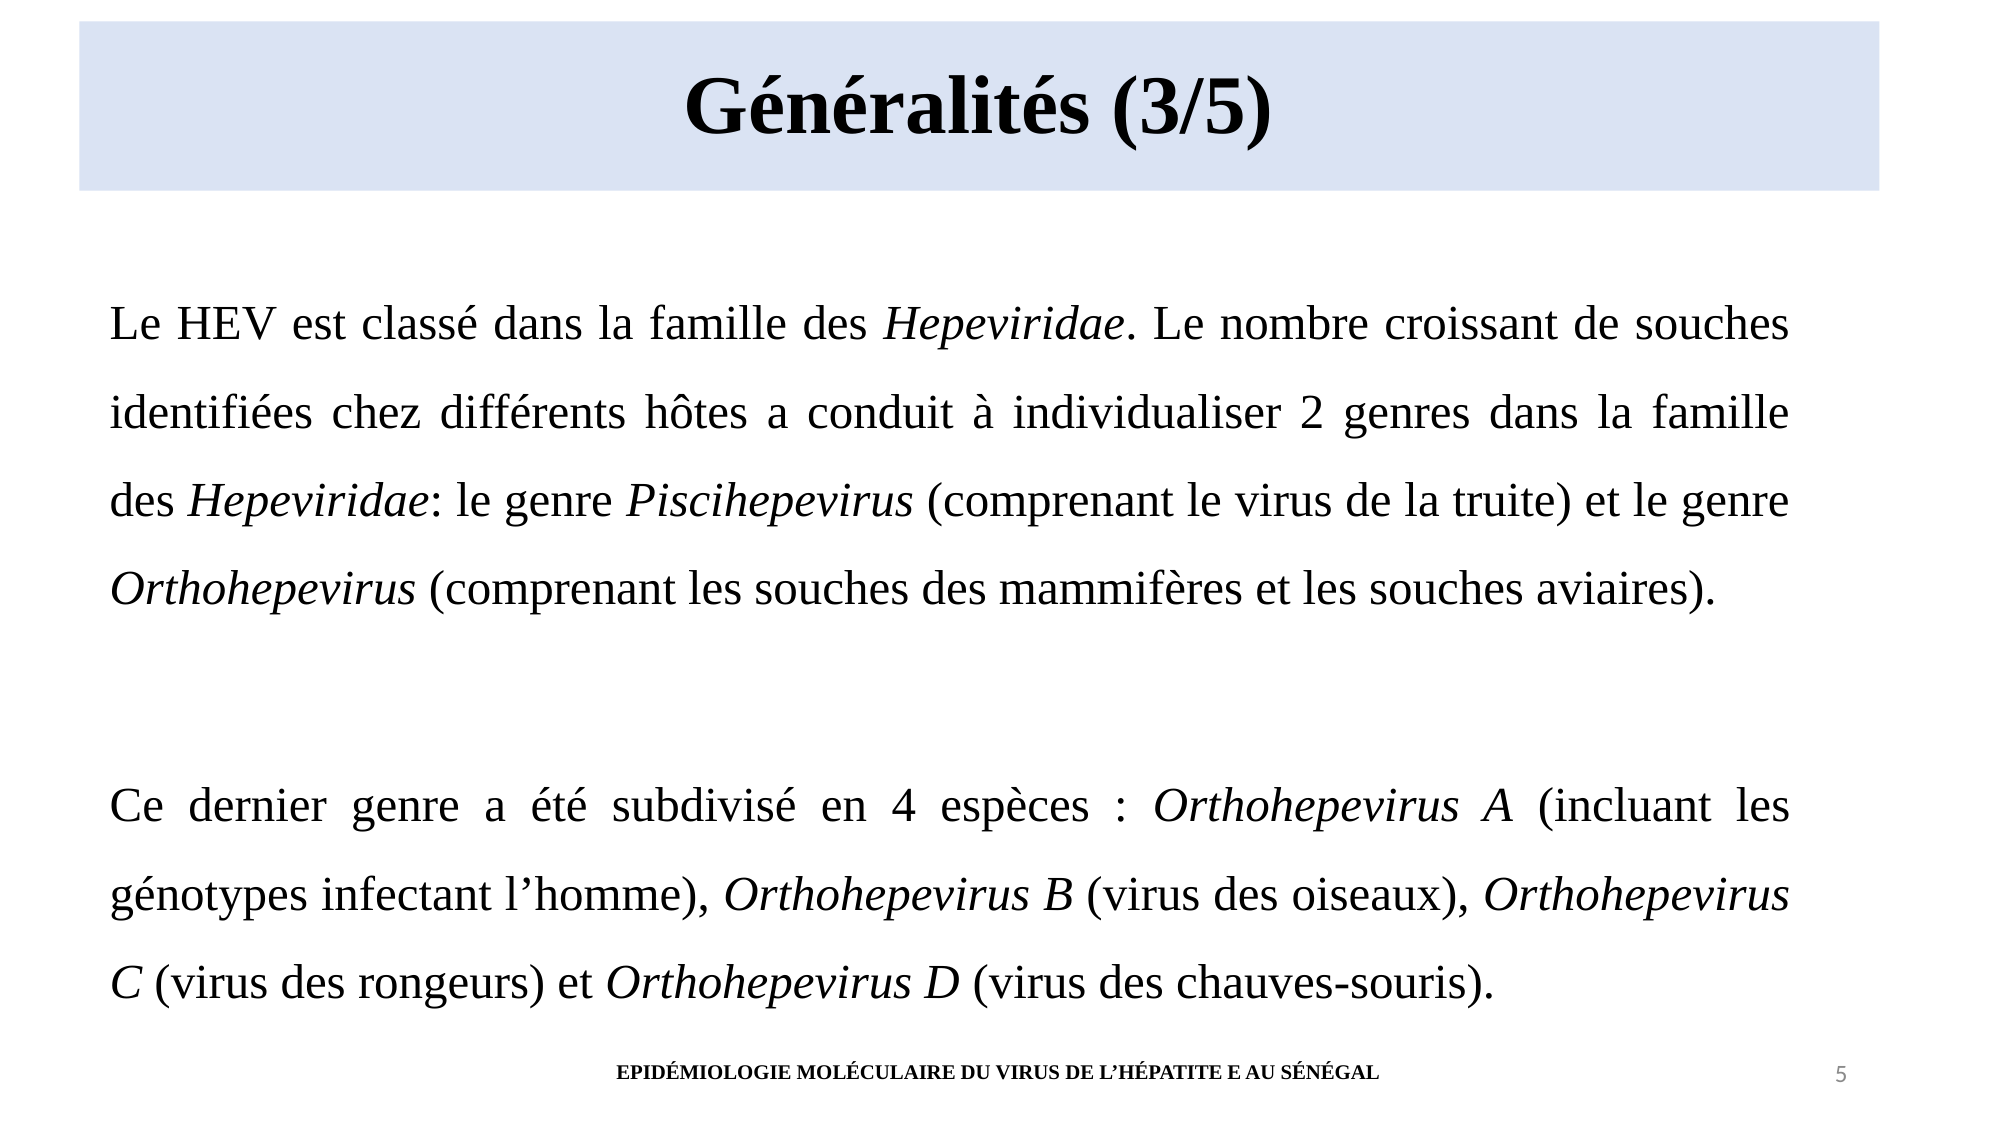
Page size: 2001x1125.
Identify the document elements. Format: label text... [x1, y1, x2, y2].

footer EPIDÉMIOLOGIE MOLÉCULAIRE DU VIRUS DE L’HÉPATITE E AU SÉNÉGAL [512, 1040, 1488, 1101]
slide_number 5 [1412, 1042, 1863, 1103]
list Le HEV est classé dans la famille des Hepeviridae. Le nombre croissant de souches identifiées chez différents hôtes a conduit à individualiser 2 genres dans la famille des Hepeviridae: le genre Piscihepevirus (comprenant le virus de la truite) et le genre Orthohepevirus (comprenant les souches des mammifères et les souches aviaires). Ce dernier genre a été subdivisé en 4 espèces : Orthohepevirus A (incluant les génotypes infectant l’homme), Orthohepevirus B (virus des oiseaux), Orthohepevirus C (virus des rongeurs) et Orthohepevirus D (virus des chauves-souris). [94, 254, 1806, 1073]
title Généralités (3/5) [79, 21, 1880, 191]
